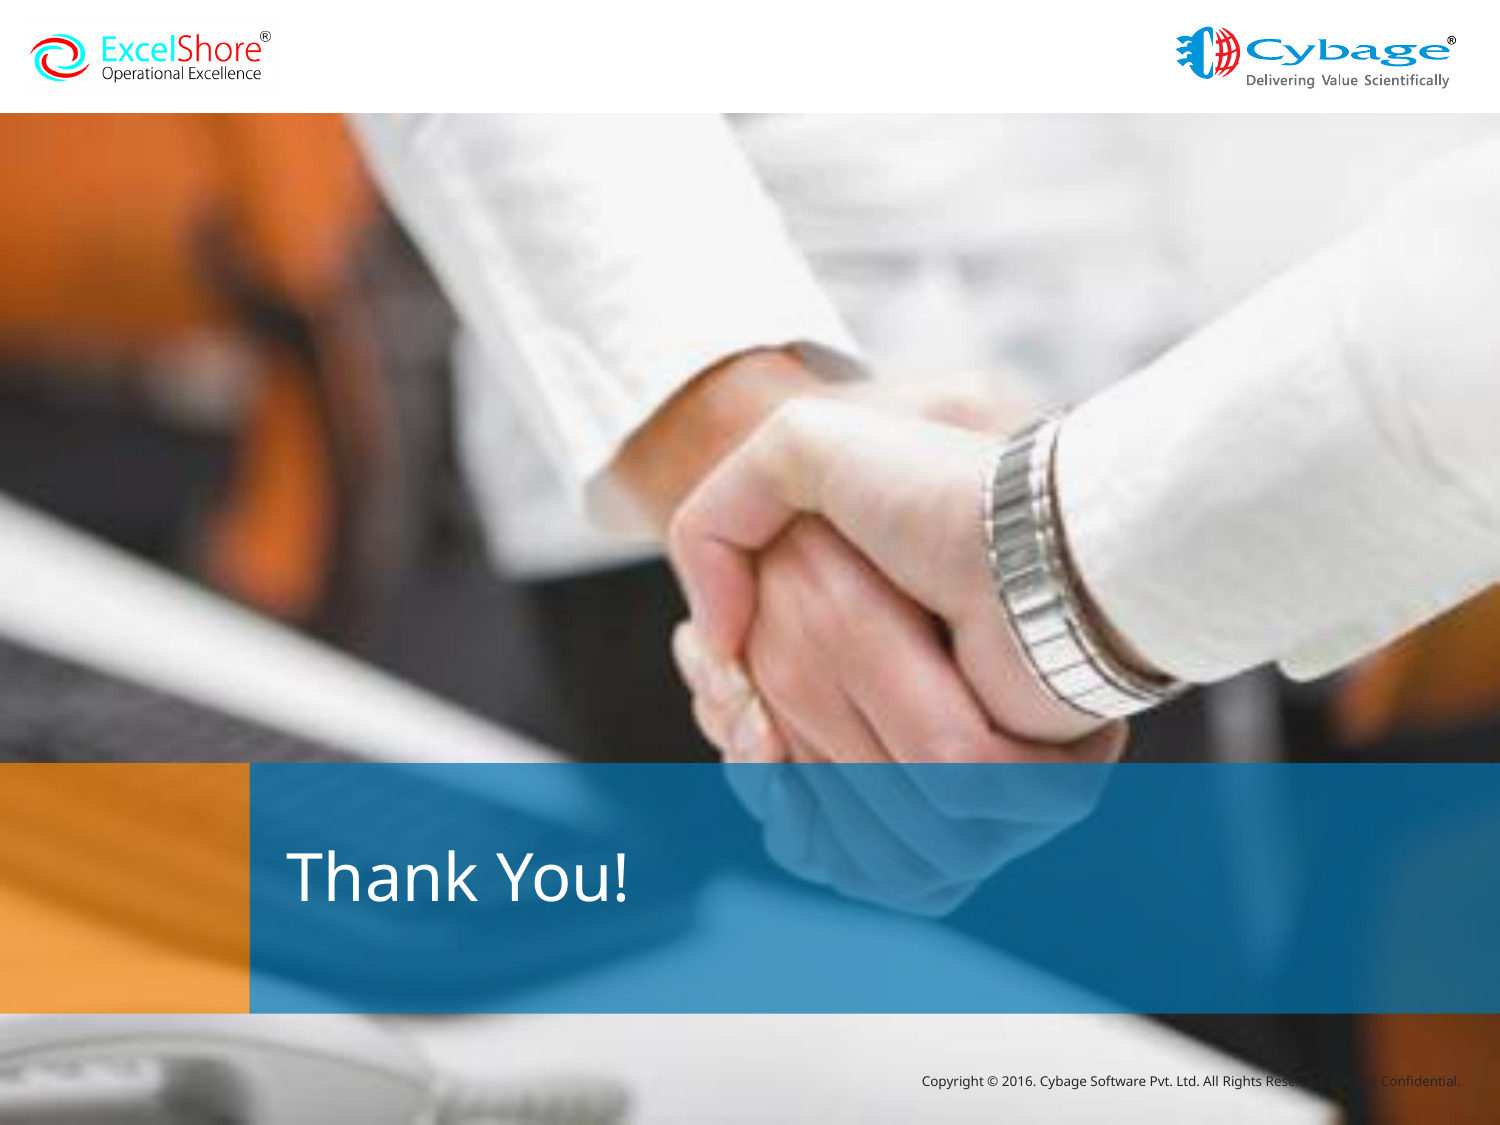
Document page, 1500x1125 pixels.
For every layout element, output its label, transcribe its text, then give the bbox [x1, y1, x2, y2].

picture [24, 19, 279, 92]
title Thank You! [271, 827, 1463, 921]
picture [0, 113, 1500, 1125]
